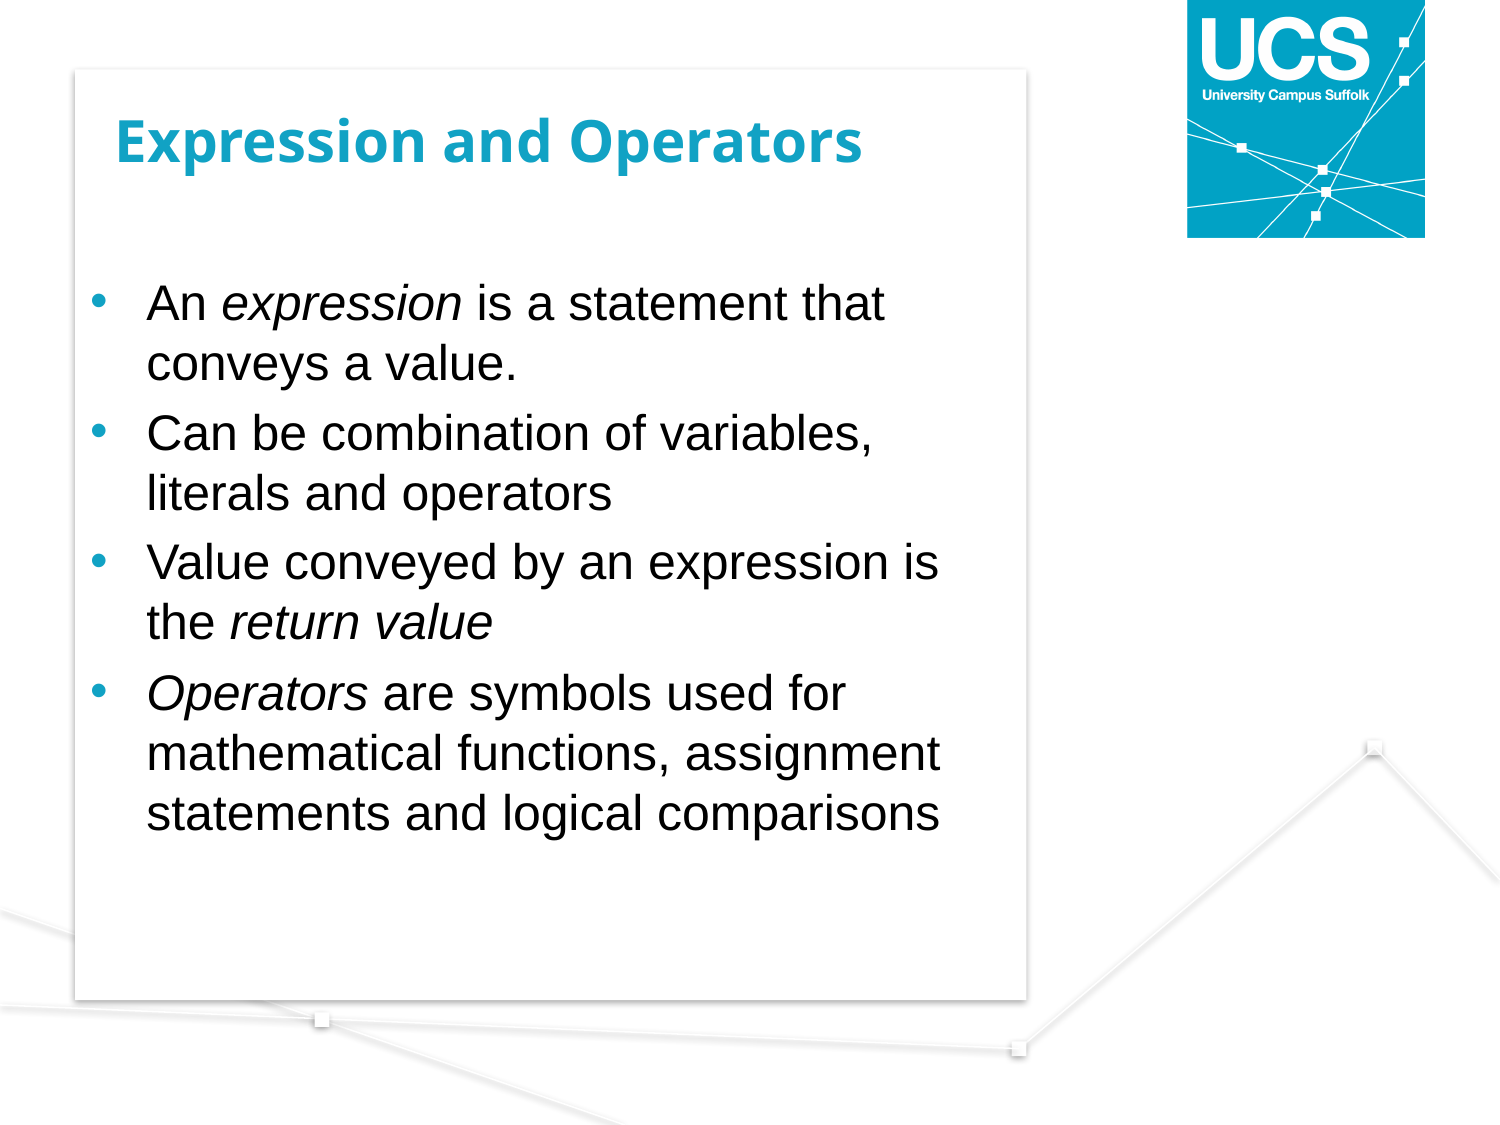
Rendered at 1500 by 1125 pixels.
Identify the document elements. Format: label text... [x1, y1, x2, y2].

title Expression and Operators [99, 44, 1012, 233]
list An expression is a statement that conveys a value. Can be combination of variables, literals and operators Value conveyed by an expression is the return value Operators are symbols used for mathematical functions, assignment statements and logical comparisons [74, 262, 1012, 1006]
picture [1187, 0, 1425, 238]
